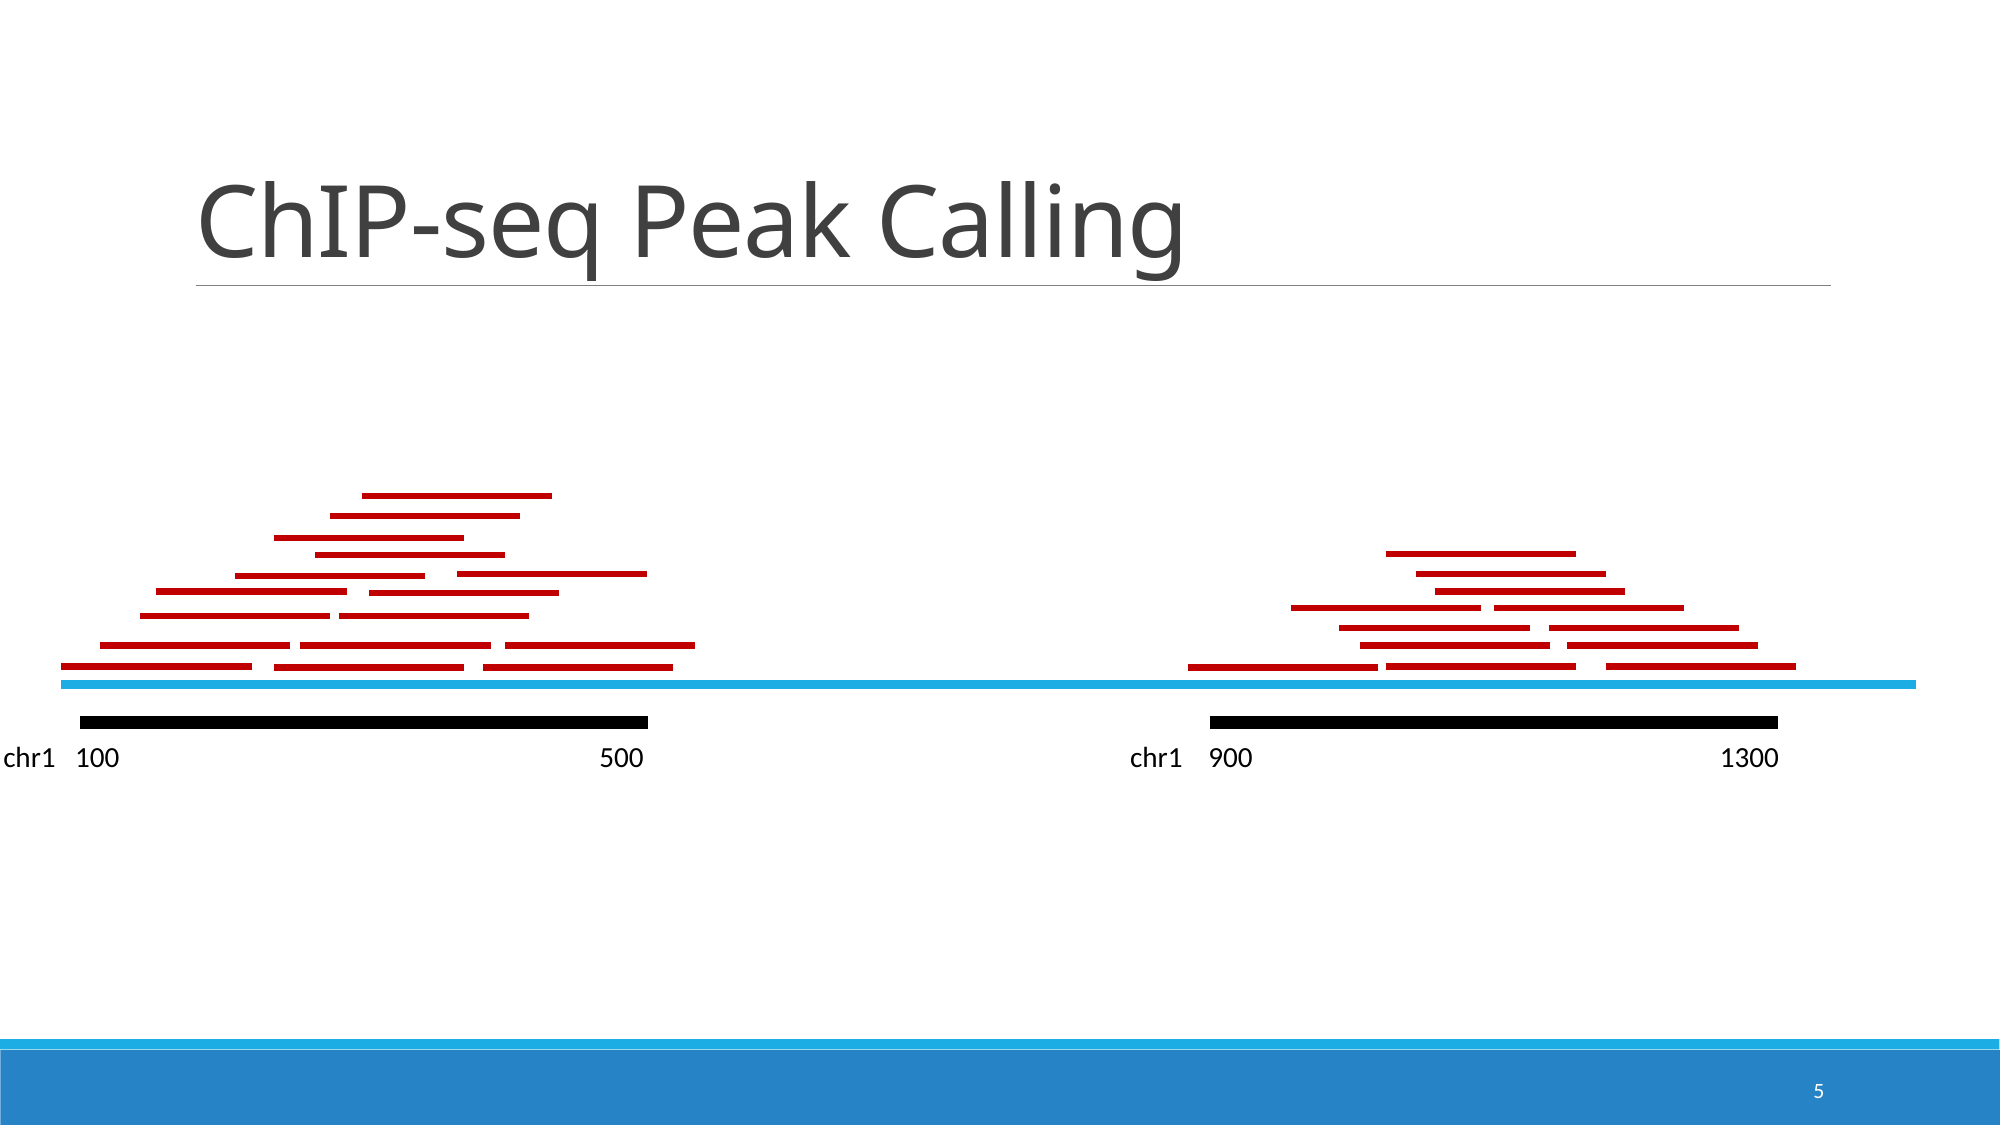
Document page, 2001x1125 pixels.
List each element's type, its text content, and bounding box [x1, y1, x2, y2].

text_box chr1 100 500 [0, 730, 769, 781]
title ChIP-seq Peak Calling [180, 47, 1830, 285]
text_box chr1 900 1300 [1115, 730, 1978, 781]
slide_number 5 [1624, 1059, 1840, 1120]
